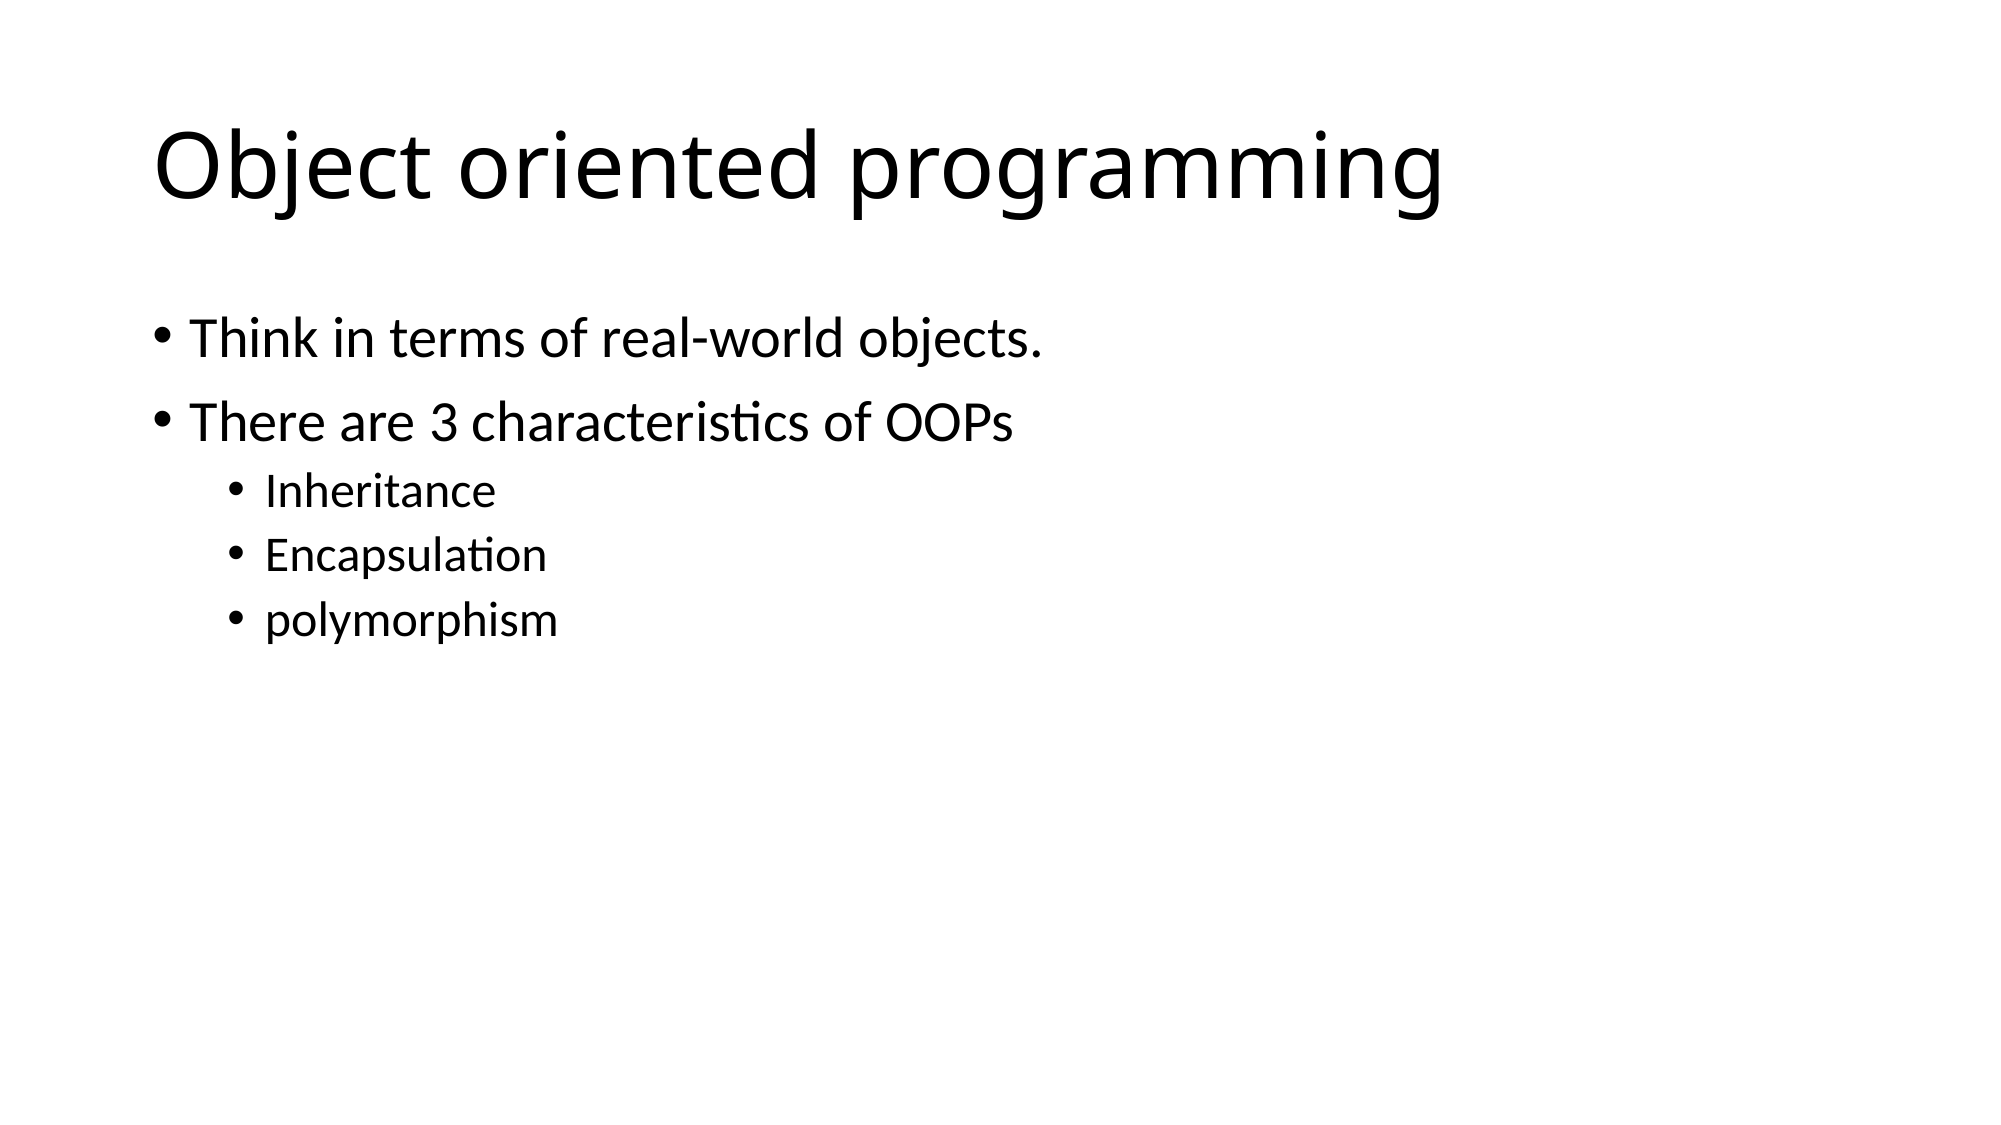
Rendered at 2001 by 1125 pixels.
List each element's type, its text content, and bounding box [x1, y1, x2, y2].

title Object oriented programming [137, 59, 1863, 278]
list Think in terms of real-world objects. There are 3 characteristics of OOPs Inheritance Encapsulation polymorphism [137, 299, 1863, 1014]
